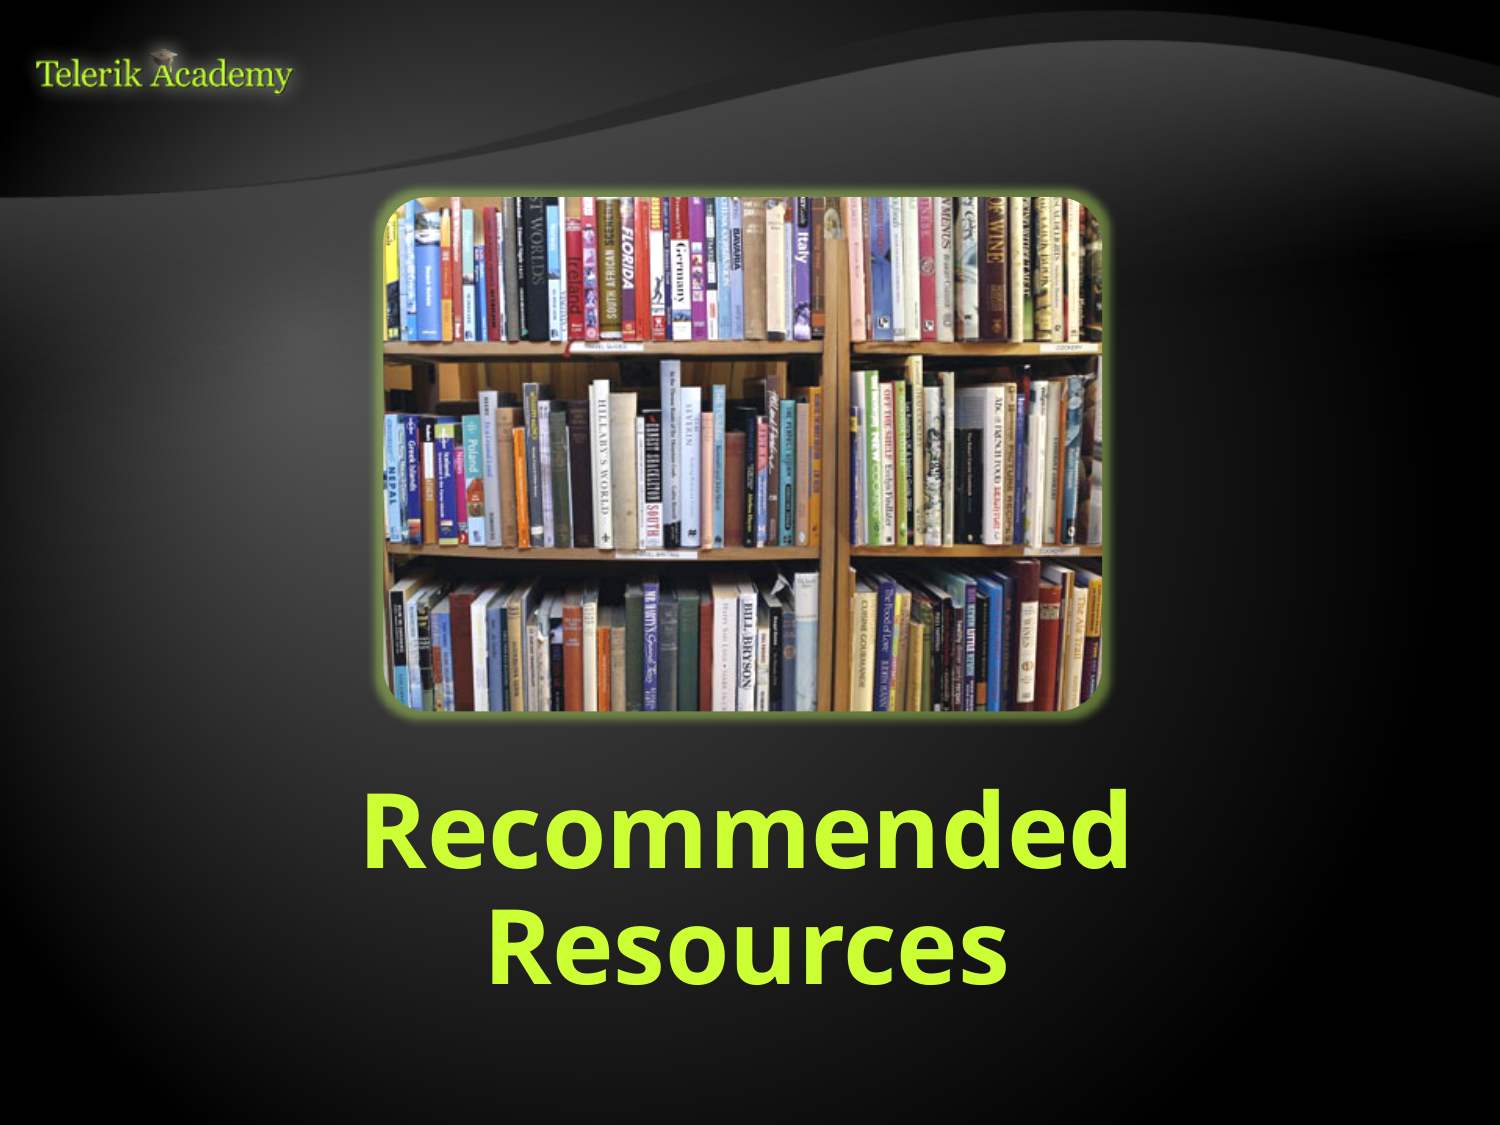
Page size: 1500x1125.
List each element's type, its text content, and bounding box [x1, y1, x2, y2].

title Recommended Resources [71, 832, 1422, 946]
picture [0, 0, 1500, 1125]
